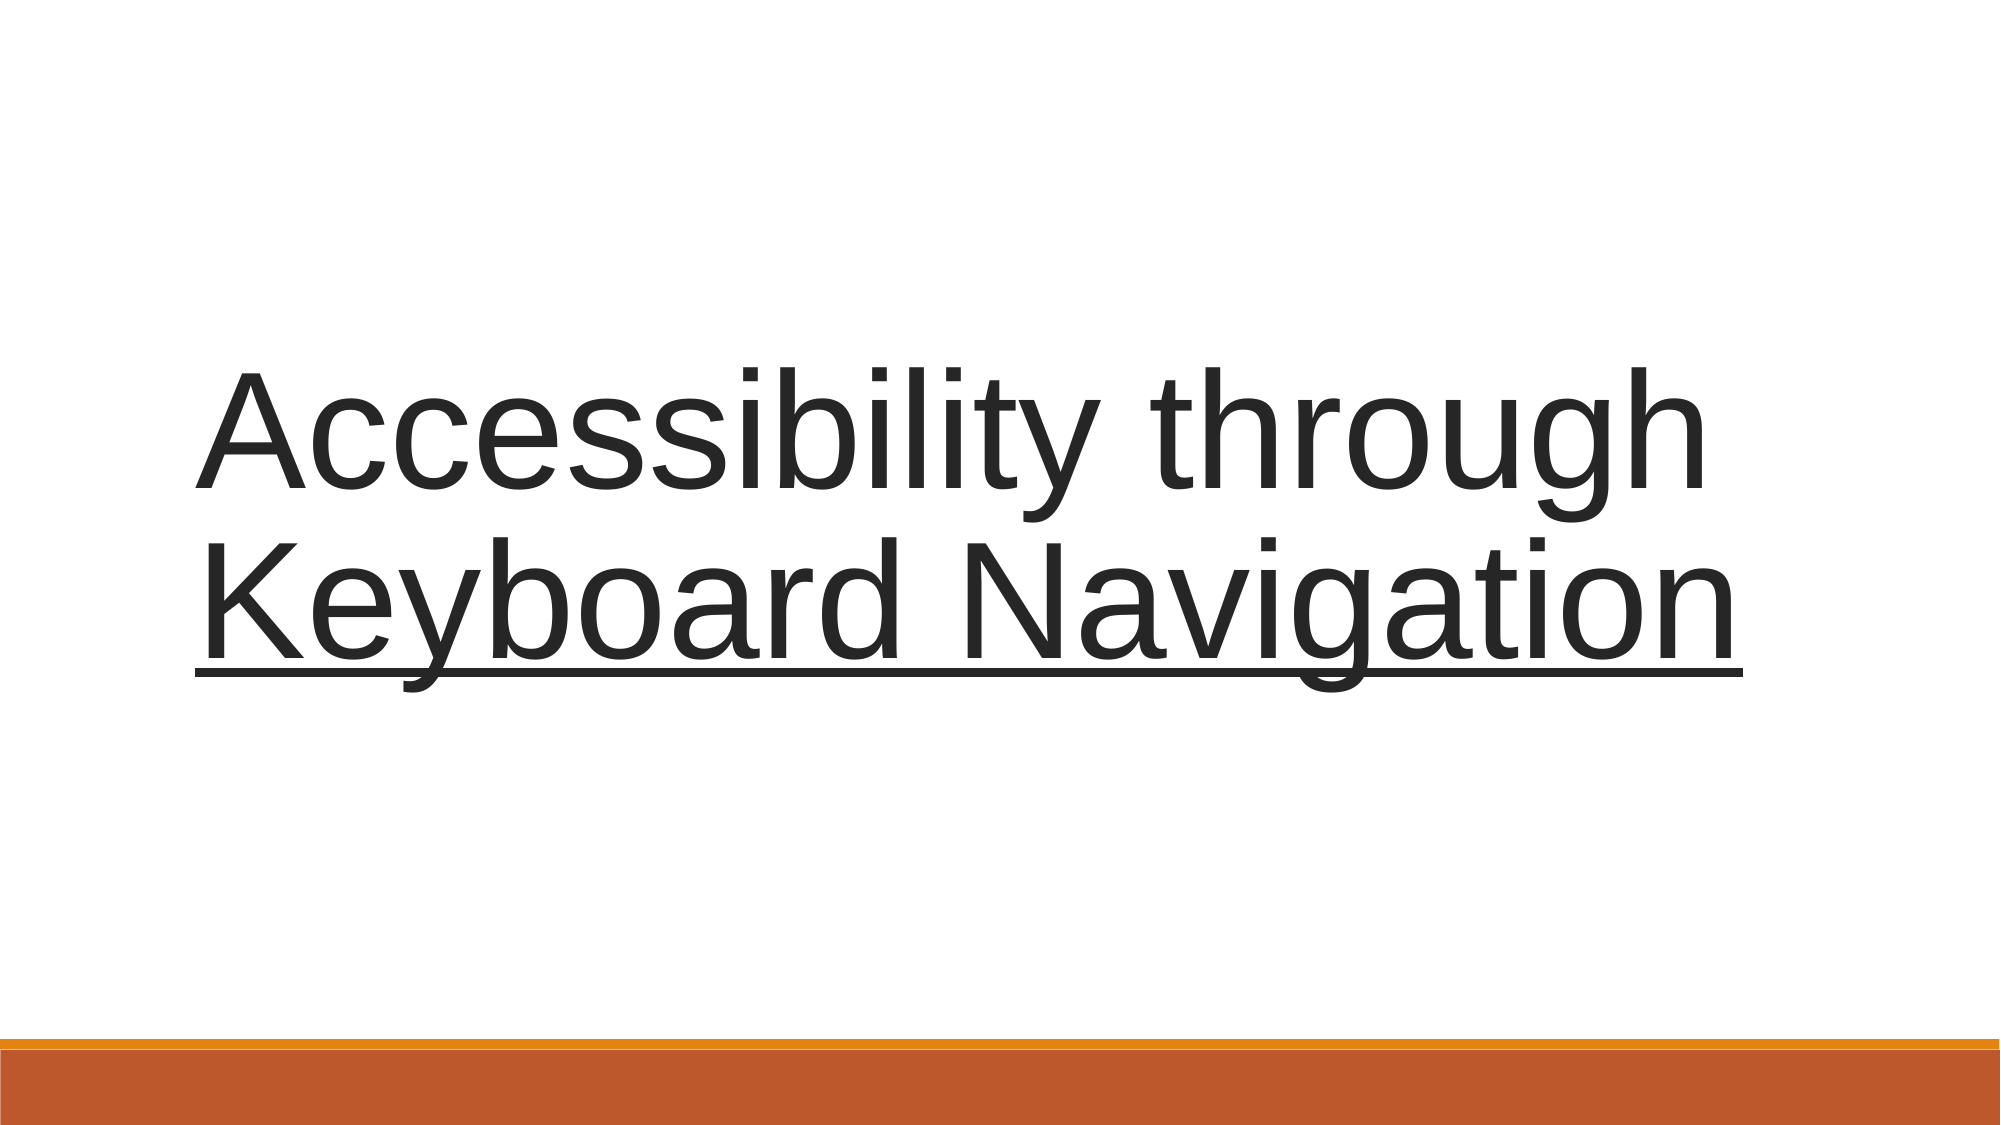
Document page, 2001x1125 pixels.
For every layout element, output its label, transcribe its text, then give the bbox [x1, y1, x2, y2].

text_box [0, 1050, 2000, 1125]
text_box [0, 1039, 2000, 1050]
title Accessibility through Keyboard Navigation [192, 319, 1821, 862]
